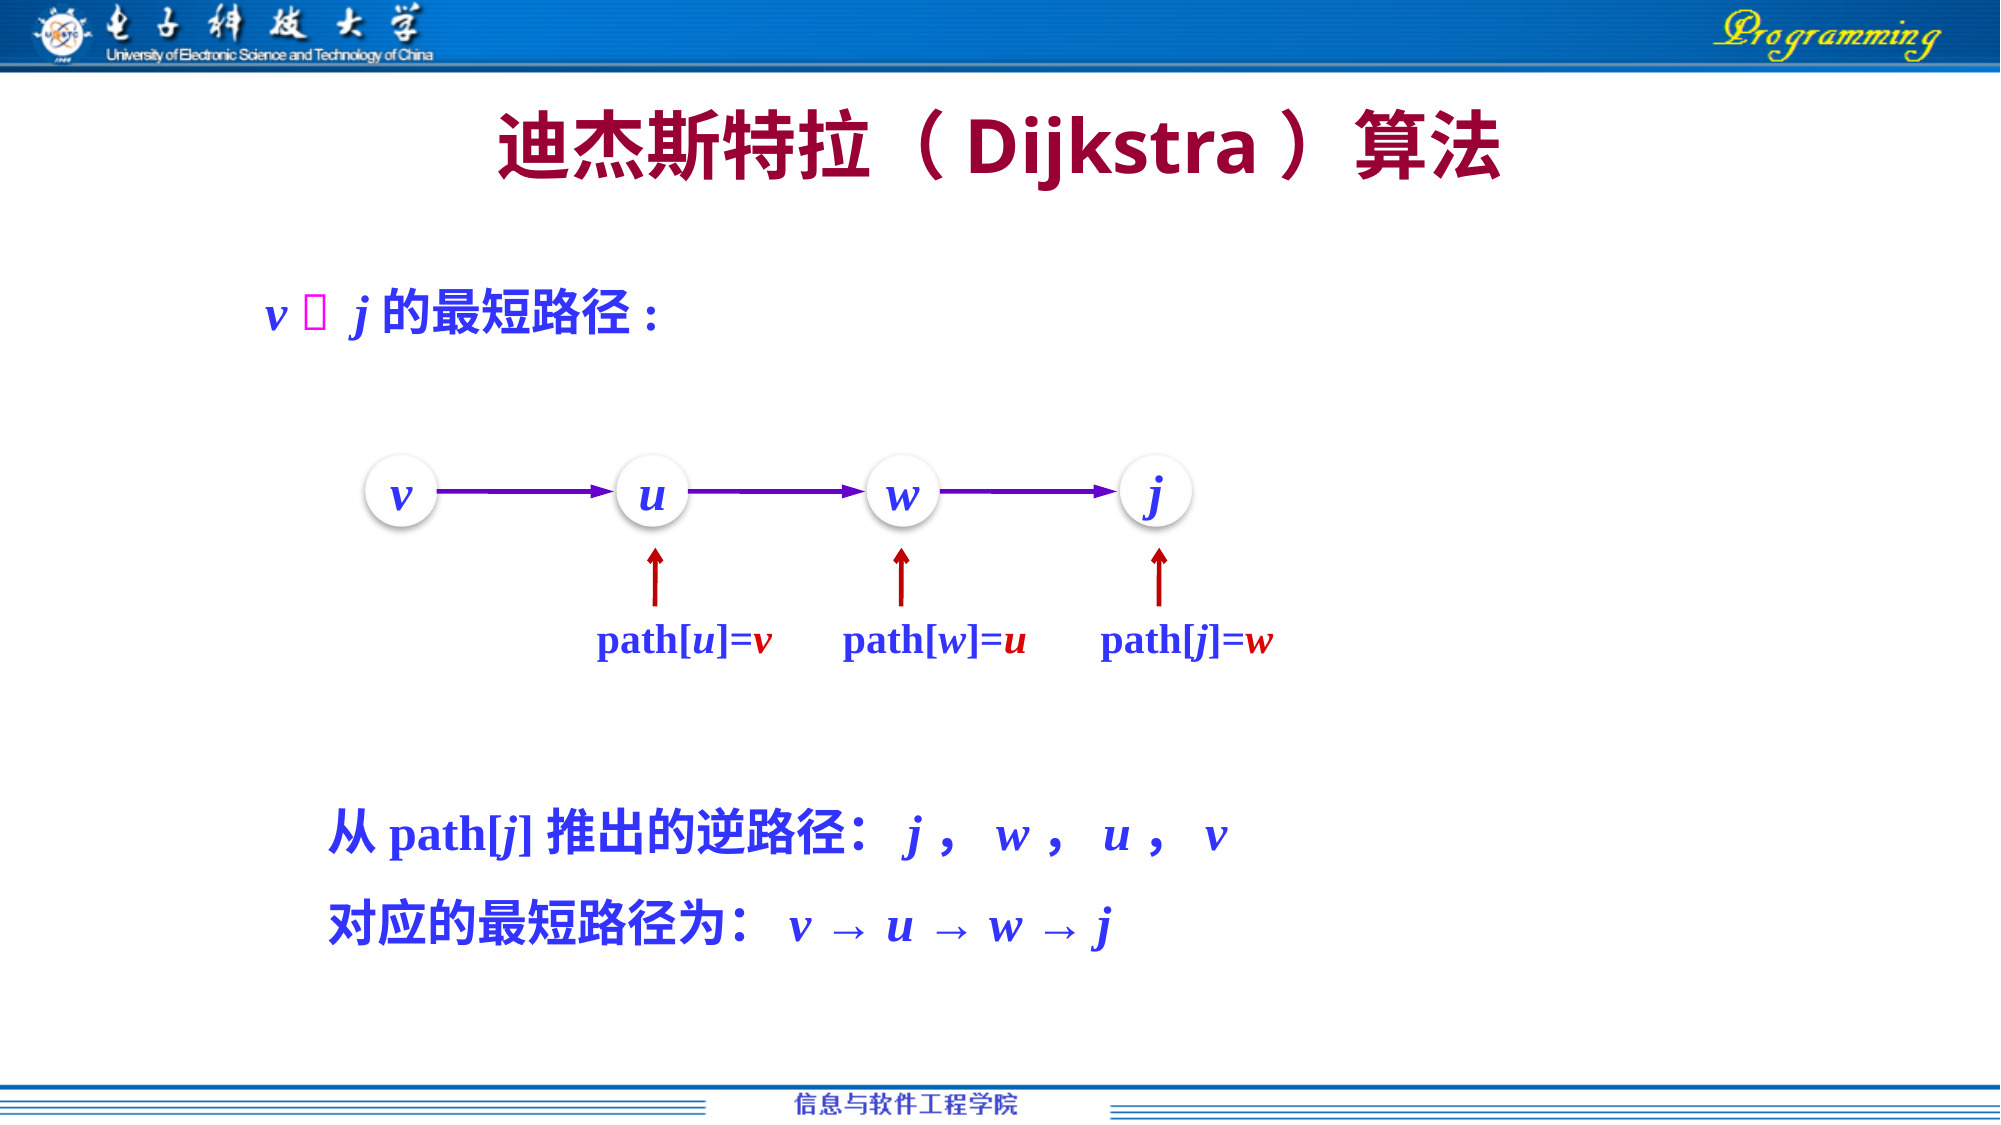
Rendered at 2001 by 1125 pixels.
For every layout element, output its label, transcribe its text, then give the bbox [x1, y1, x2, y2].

title 迪杰斯特拉（Dijkstra）算法 [150, 87, 1850, 200]
text_box w [866, 454, 940, 527]
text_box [827, 547, 1063, 671]
text_box [436, 485, 611, 498]
text_box v [365, 454, 438, 527]
text_box v  j的最短路径: [250, 272, 685, 348]
text_box 从path[j]推出的逆路径：j，w，u，v 对应的最短路径为：v → u → w → j [312, 787, 1288, 960]
text_box j [1119, 454, 1193, 527]
text_box [939, 485, 1117, 498]
text_box [687, 485, 866, 498]
text_box u [616, 454, 689, 527]
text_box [1085, 547, 1321, 671]
picture [0, 0, 2000, 1125]
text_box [581, 547, 817, 671]
